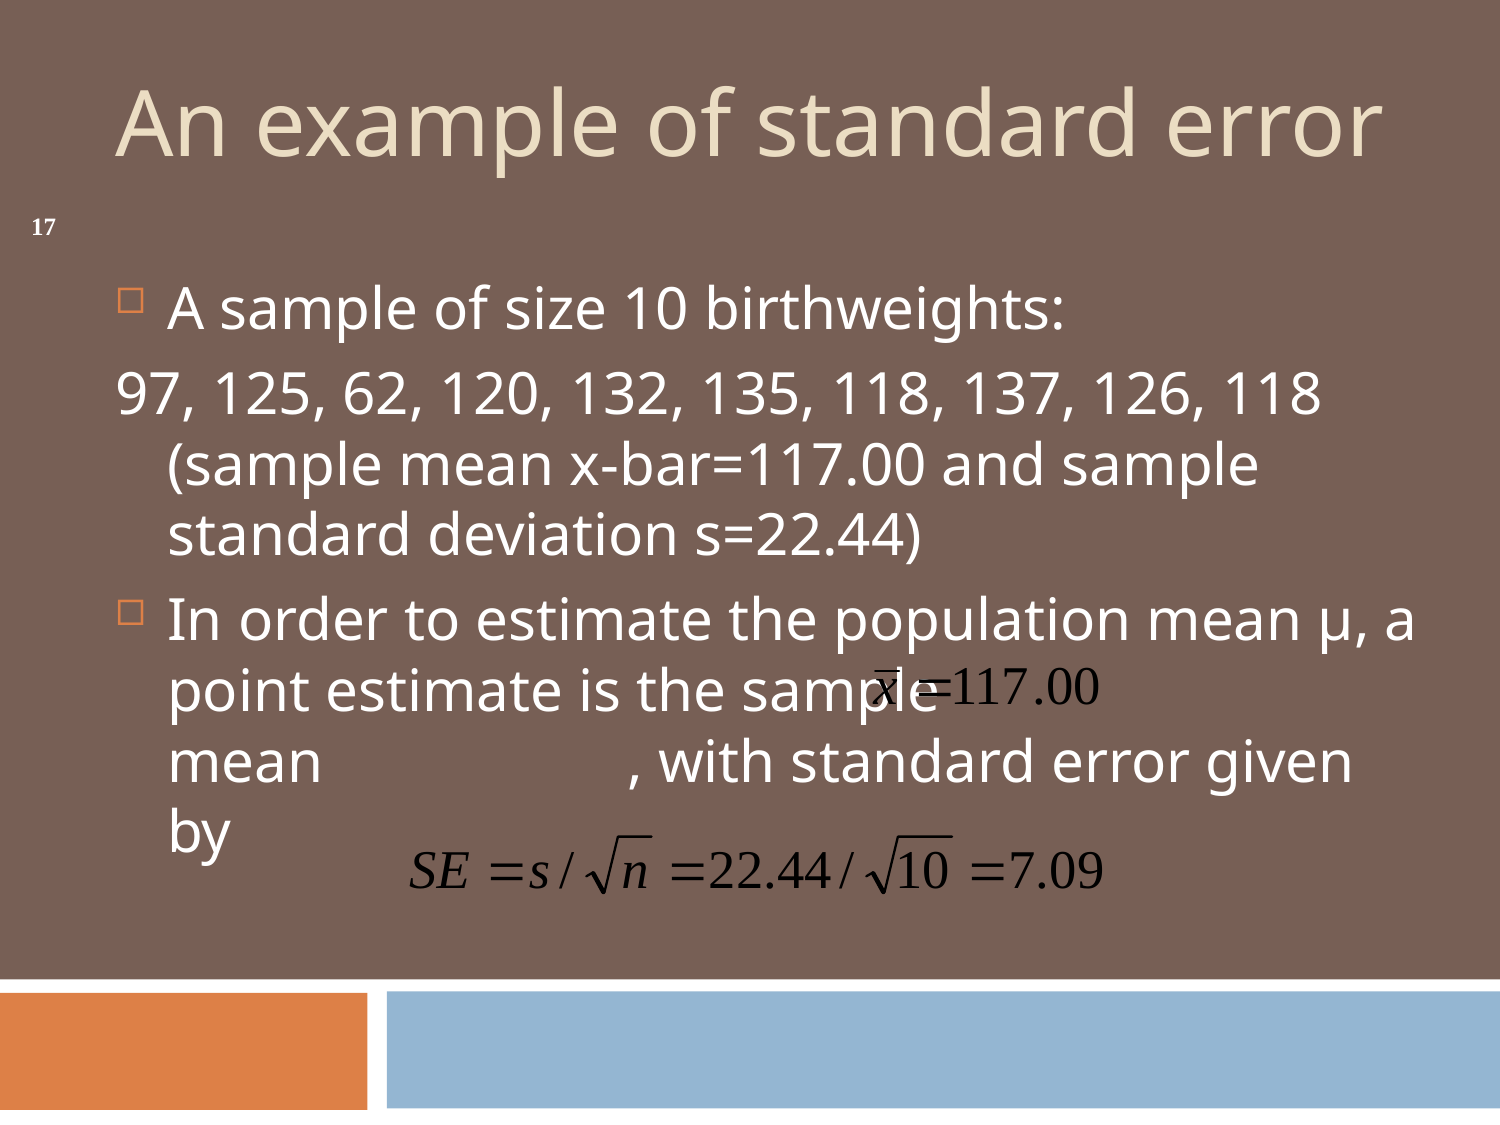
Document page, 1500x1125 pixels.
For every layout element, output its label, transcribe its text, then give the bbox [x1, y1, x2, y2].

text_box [862, 654, 1109, 719]
slide_number 17 [0, 208, 88, 249]
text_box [399, 824, 1112, 908]
list A sample of size 10 birthweights: 97, 125, 62, 120, 132, 135, 118, 137, 126, 118 (sample mean x-bar=117.00 and sample standard deviation s=22.44) In order to estimate the population mean µ, a point estimate is the sample mean , with standard error given by [100, 262, 1439, 1001]
title An example of standard error [100, 37, 1439, 201]
